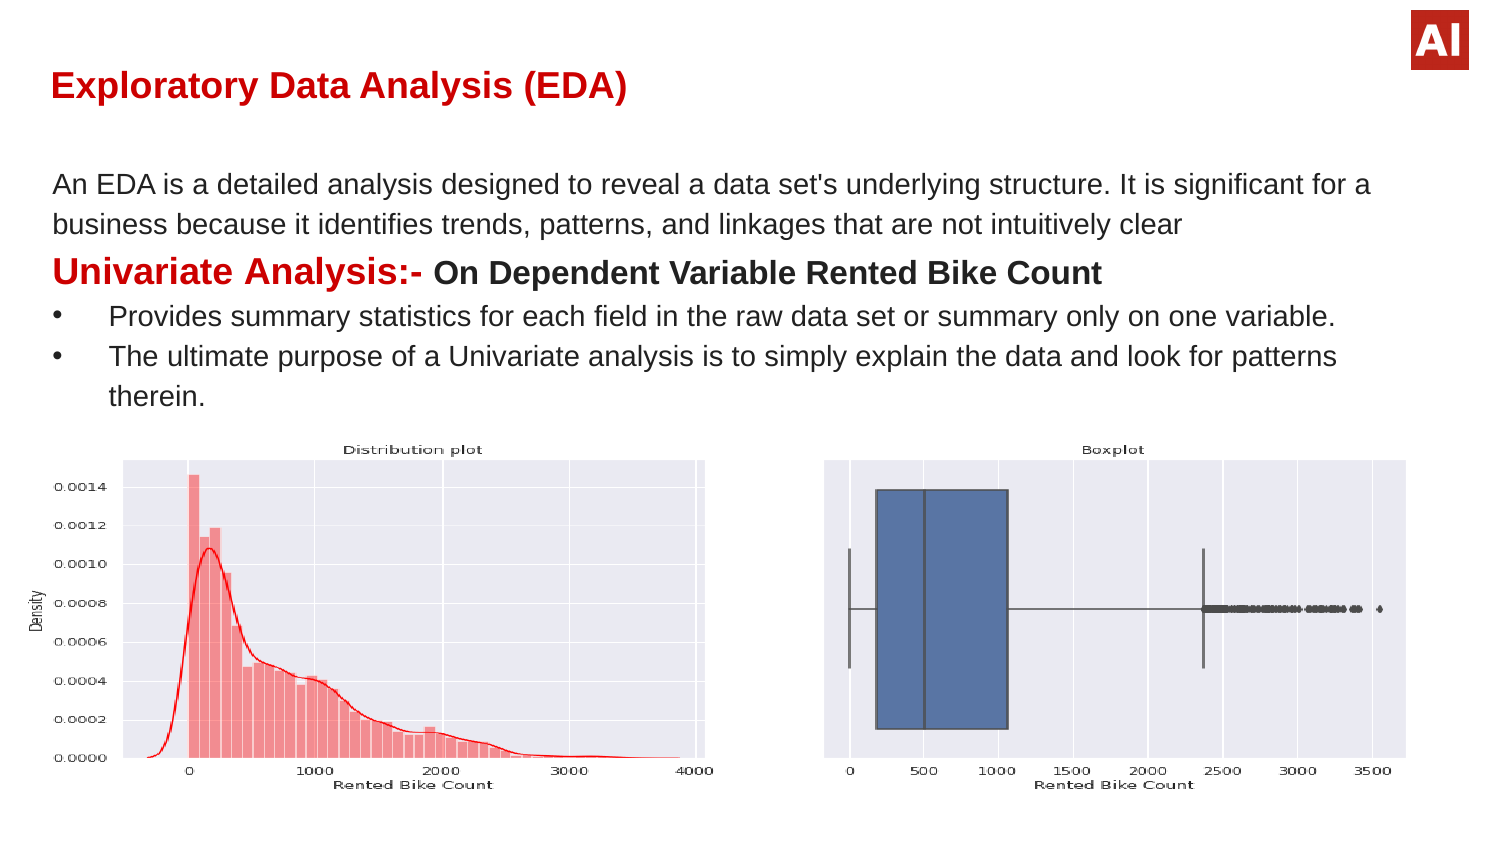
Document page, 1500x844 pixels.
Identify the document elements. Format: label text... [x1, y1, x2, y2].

title Exploratory Data Analysis (EDA) [35, 45, 1434, 146]
picture [18, 438, 1417, 798]
list An EDA is a detailed analysis designed to reveal a data set's underlying structure. It is significant for a business because it identifies trends, patterns, and linkages that are not intuitively clear Univariate Analysis:- On Dependent Variable Rented Bike Count Provides summary statistics for each field in the raw data set or summary only on one variable. The ultimate purpose of a Univariate analysis is to simply explain the data and look for patterns therein. [18, 145, 1417, 245]
picture [1411, 10, 1469, 70]
